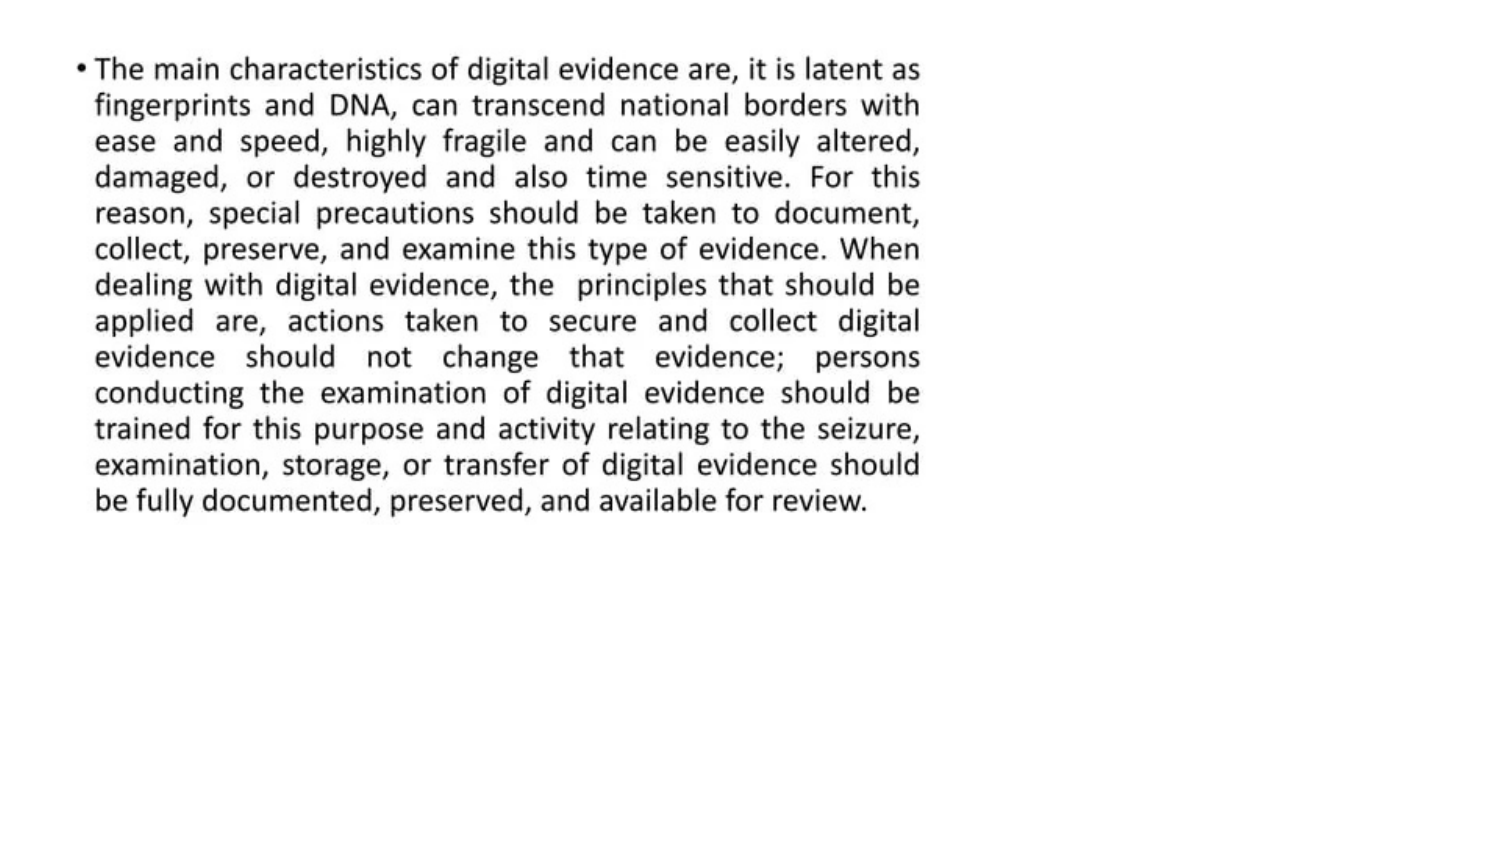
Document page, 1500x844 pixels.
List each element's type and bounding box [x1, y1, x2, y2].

picture [0, 0, 997, 562]
